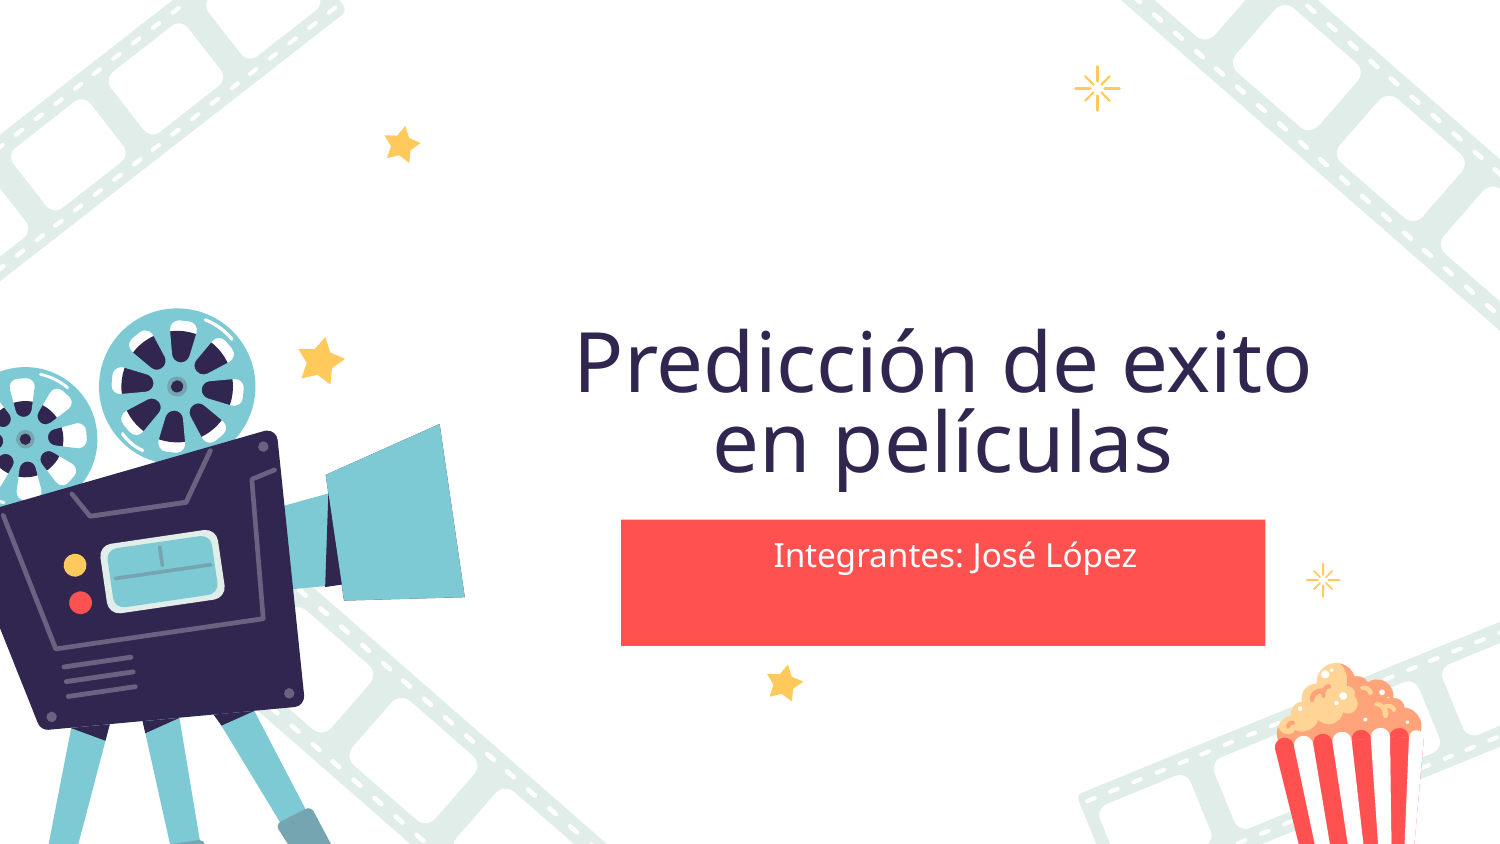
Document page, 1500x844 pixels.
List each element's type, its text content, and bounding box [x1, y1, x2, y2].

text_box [0, 305, 471, 844]
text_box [1259, 671, 1438, 844]
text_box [1305, 562, 1341, 598]
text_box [1073, 64, 1122, 113]
subtitle Integrantes: José López [621, 519, 1266, 646]
text_box [767, 664, 804, 702]
title Predicción de exito en películas [503, 239, 1383, 504]
text_box [384, 126, 421, 163]
